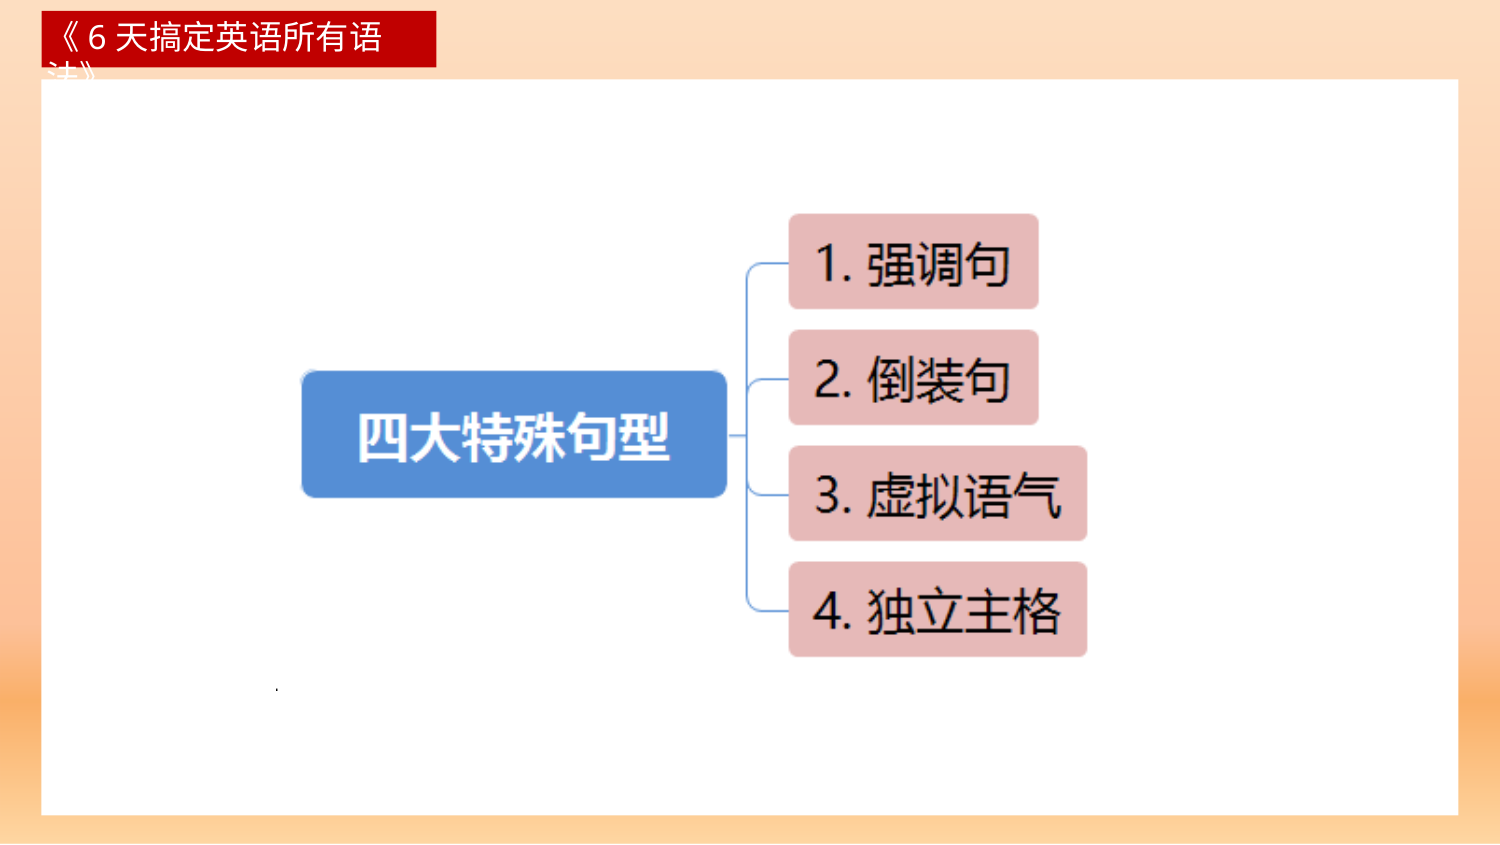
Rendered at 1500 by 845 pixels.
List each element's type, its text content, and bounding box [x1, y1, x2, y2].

picture [0, 0, 1500, 844]
text_box 《6天搞定英语所有语法》 [43, 14, 435, 97]
text_box [276, 173, 1153, 691]
